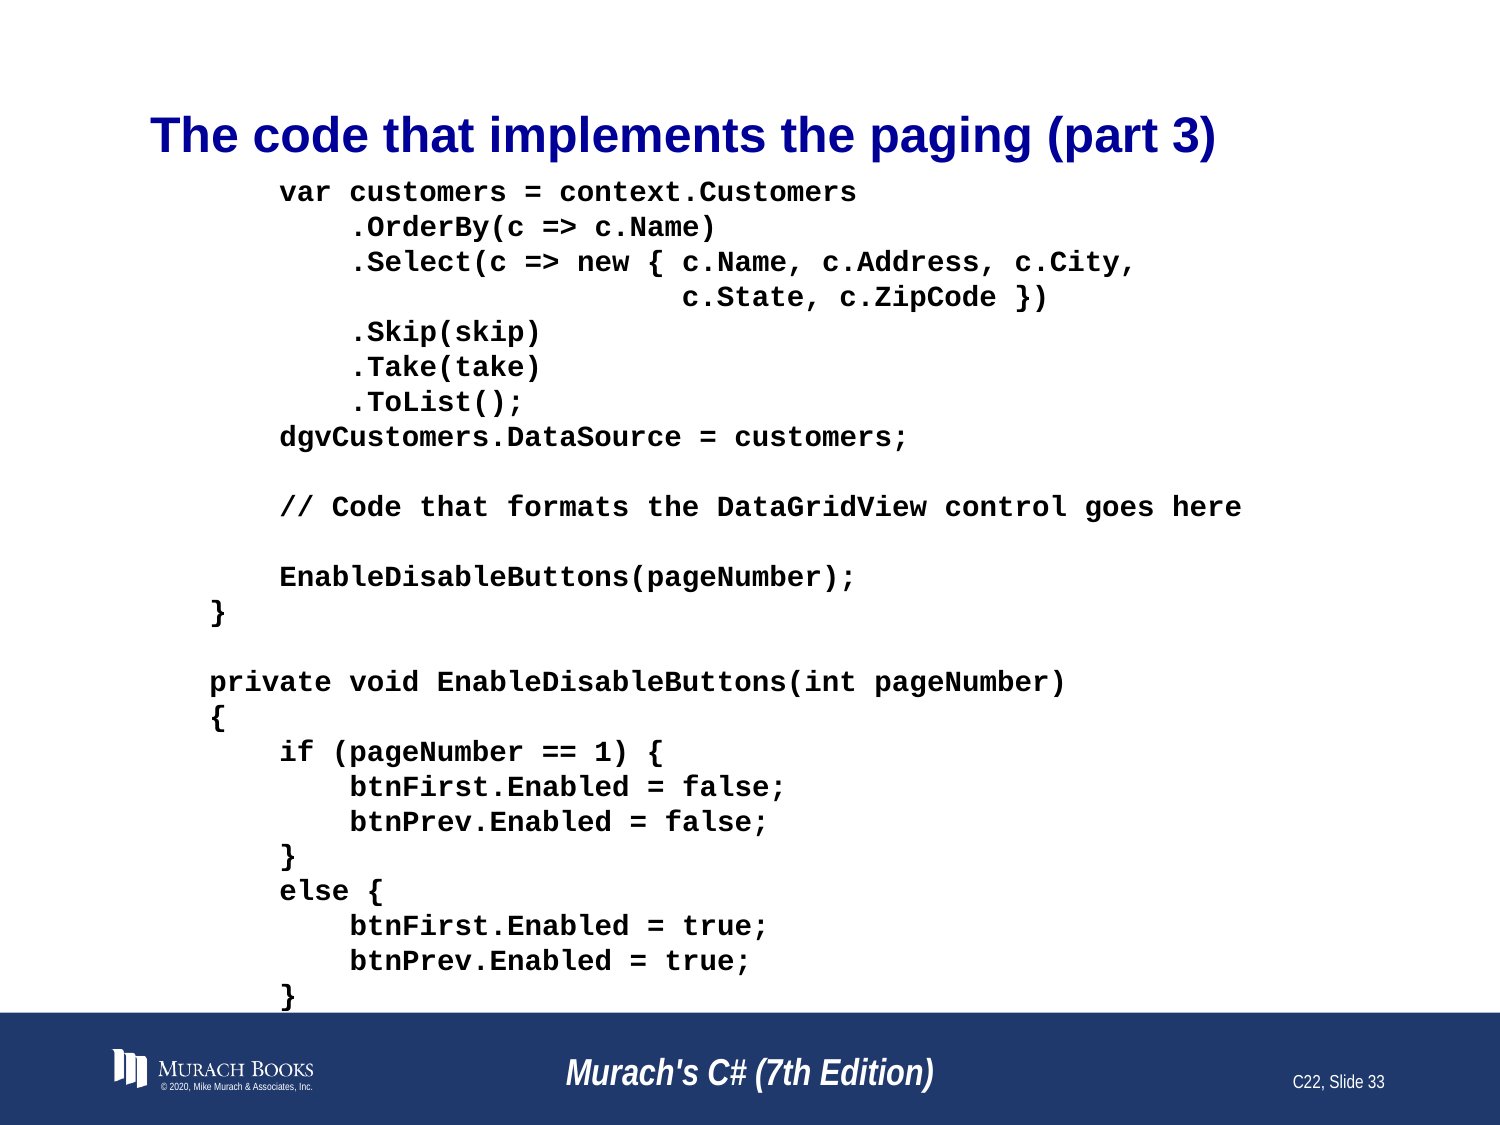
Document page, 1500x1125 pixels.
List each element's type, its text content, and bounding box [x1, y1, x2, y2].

slide_number Murach's C# (7th Edition) [463, 1025, 1050, 1100]
title The code that implements the paging (part 3) [150, 102, 1350, 164]
list var customers = context.Customers .OrderBy(c => c.Name) .Select(c => new { c.Name, c.Address, c.City, c.State, c.ZipCode }) .Skip(skip) .Take(take) .ToList(); dgvCustomers.DataSource = customers; // Code that formats the DataGridView control goes here EnableDisableButtons(pageNumber); } private void EnableDisableButtons(int pageNumber) { if (pageNumber == 1) { btnFirst.Enabled = false; btnPrev.Enabled = false; } else { btnFirst.Enabled = true; btnPrev.Enabled = true; } [137, 164, 1350, 965]
footer © 2020, Mike Murach & Associates, Inc. [12, 1025, 463, 1100]
slide_number C22, Slide 33 [1087, 1025, 1400, 1100]
